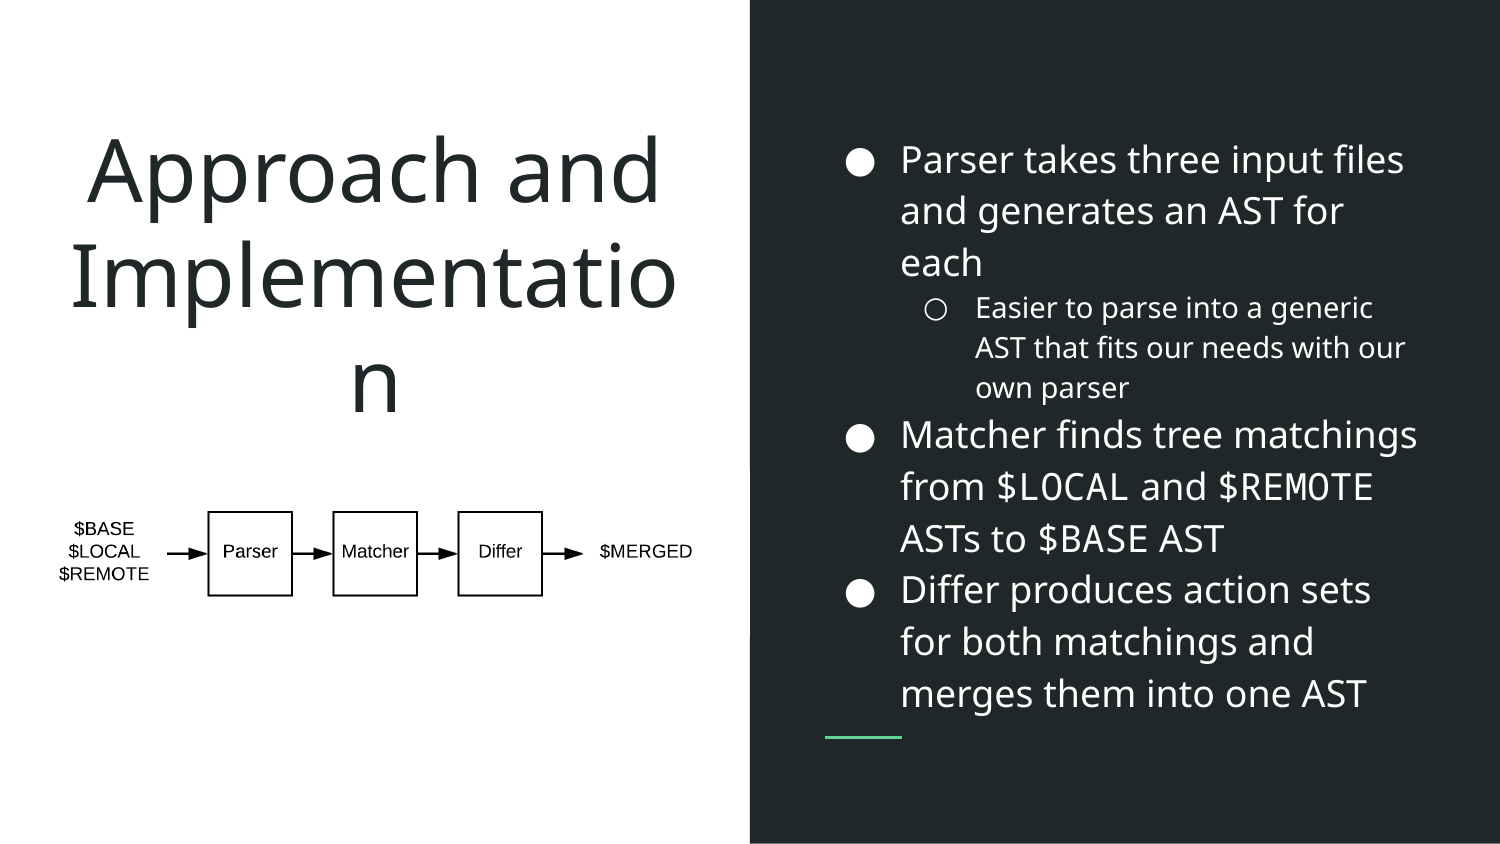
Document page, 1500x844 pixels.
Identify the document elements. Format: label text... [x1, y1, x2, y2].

list Parser takes three input files and generates an AST for each Easier to parse into a generic AST that fits our needs with our own parser Matcher finds tree matchings from $LOCAL and $REMOTE ASTs to $BASE AST Differ produces action sets for both matchings and merges them into one AST [810, 118, 1440, 725]
title Approach and Implementation [43, 197, 708, 446]
picture [0, 470, 751, 638]
